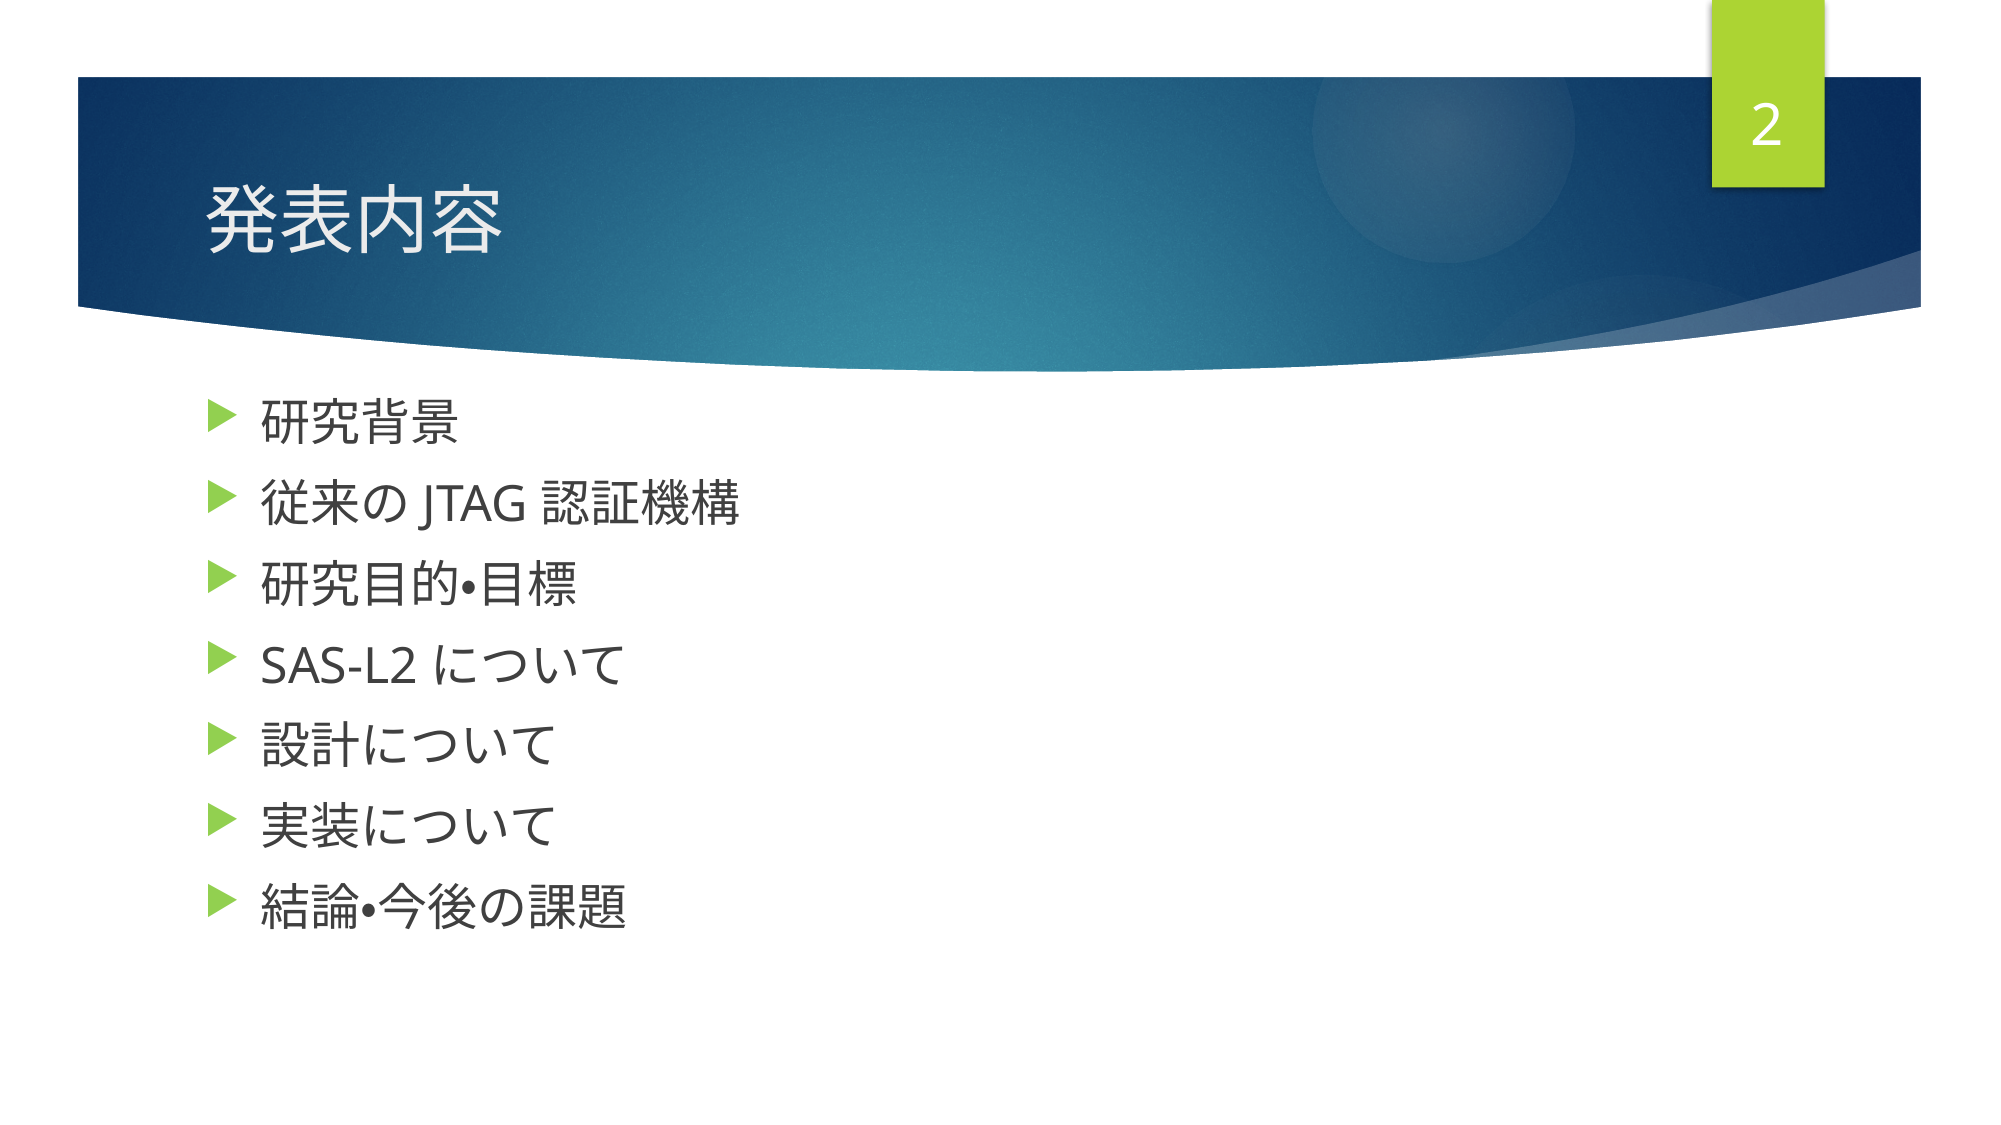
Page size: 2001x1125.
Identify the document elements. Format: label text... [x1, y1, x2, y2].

title 発表内容 [189, 159, 1627, 276]
slide_number 1 [1698, 48, 1836, 175]
list 研究背景 従来のJTAG認証機構 研究目的・目標 SAS-L2について 設計について 実装について 結論・今後の課題 [189, 383, 1717, 1027]
